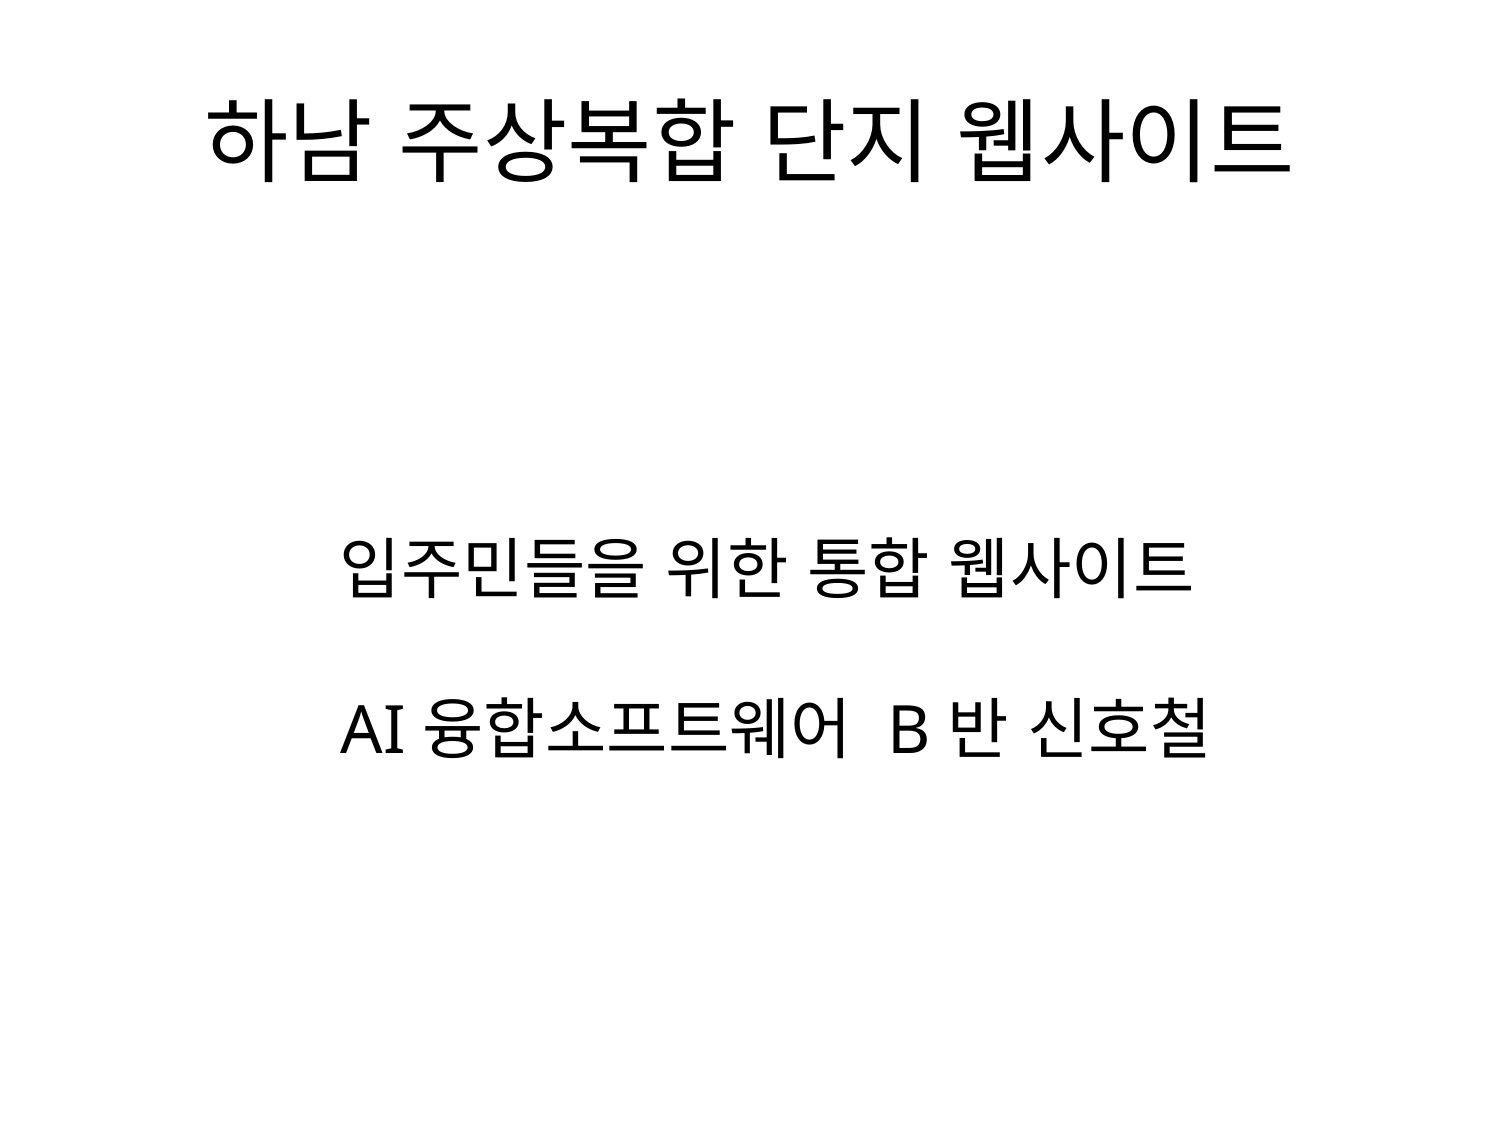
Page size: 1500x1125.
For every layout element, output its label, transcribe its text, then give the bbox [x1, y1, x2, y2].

subtitle 입주민들을 위한 통합 웹사이트 AI융합소프트웨어 B반 신호철 [295, 383, 1241, 911]
title 하남 주상복합 단지 웹사이트 [75, 44, 1425, 233]
